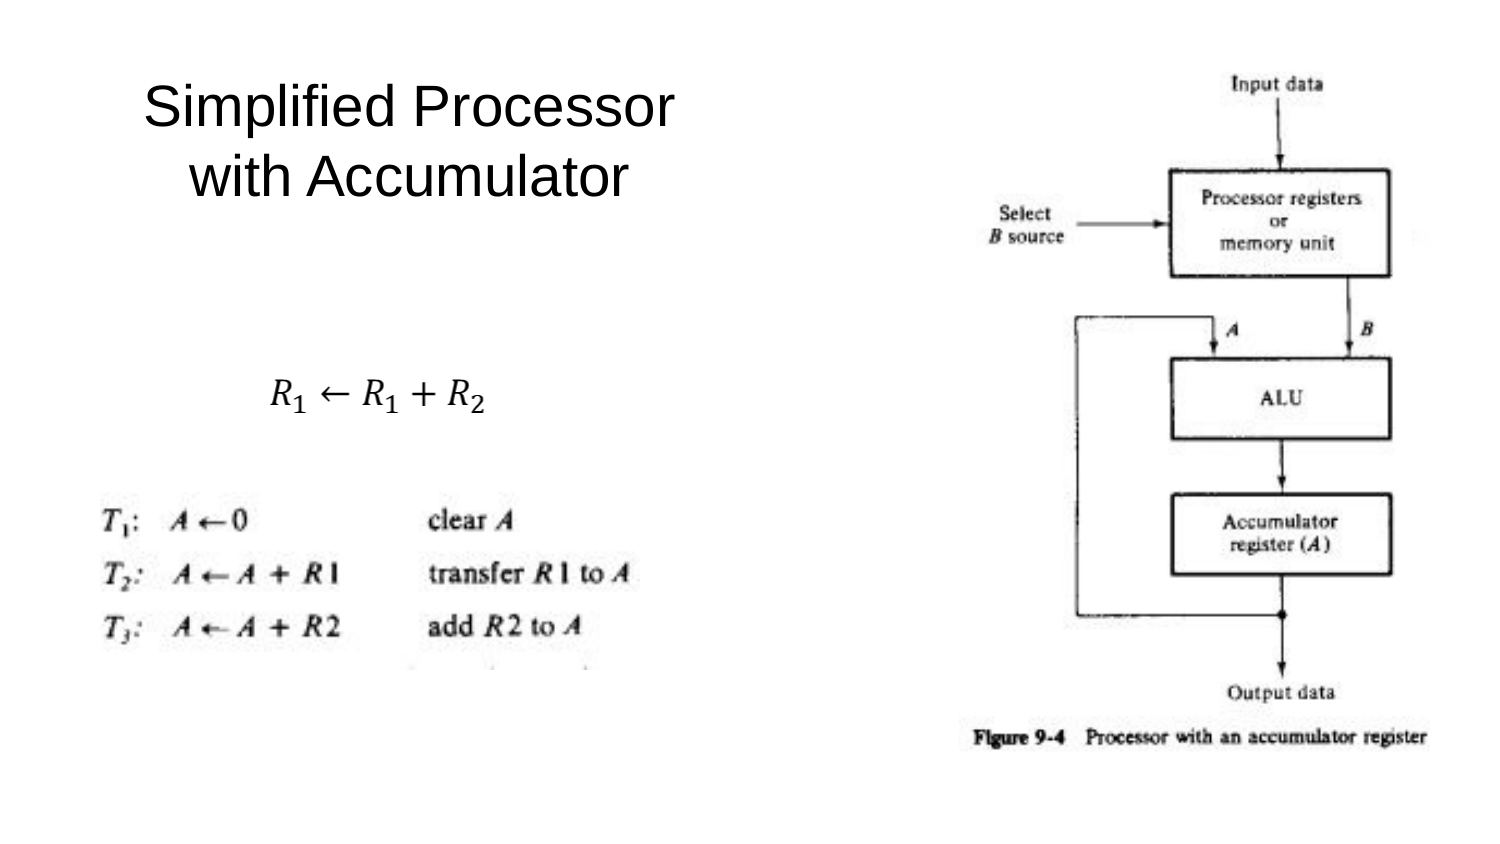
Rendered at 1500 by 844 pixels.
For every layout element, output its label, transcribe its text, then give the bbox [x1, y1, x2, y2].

title Simplified Processor with Accumulator [75, 8, 746, 269]
picture [820, 20, 1430, 765]
text_box [64, 361, 693, 422]
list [100, 492, 640, 671]
